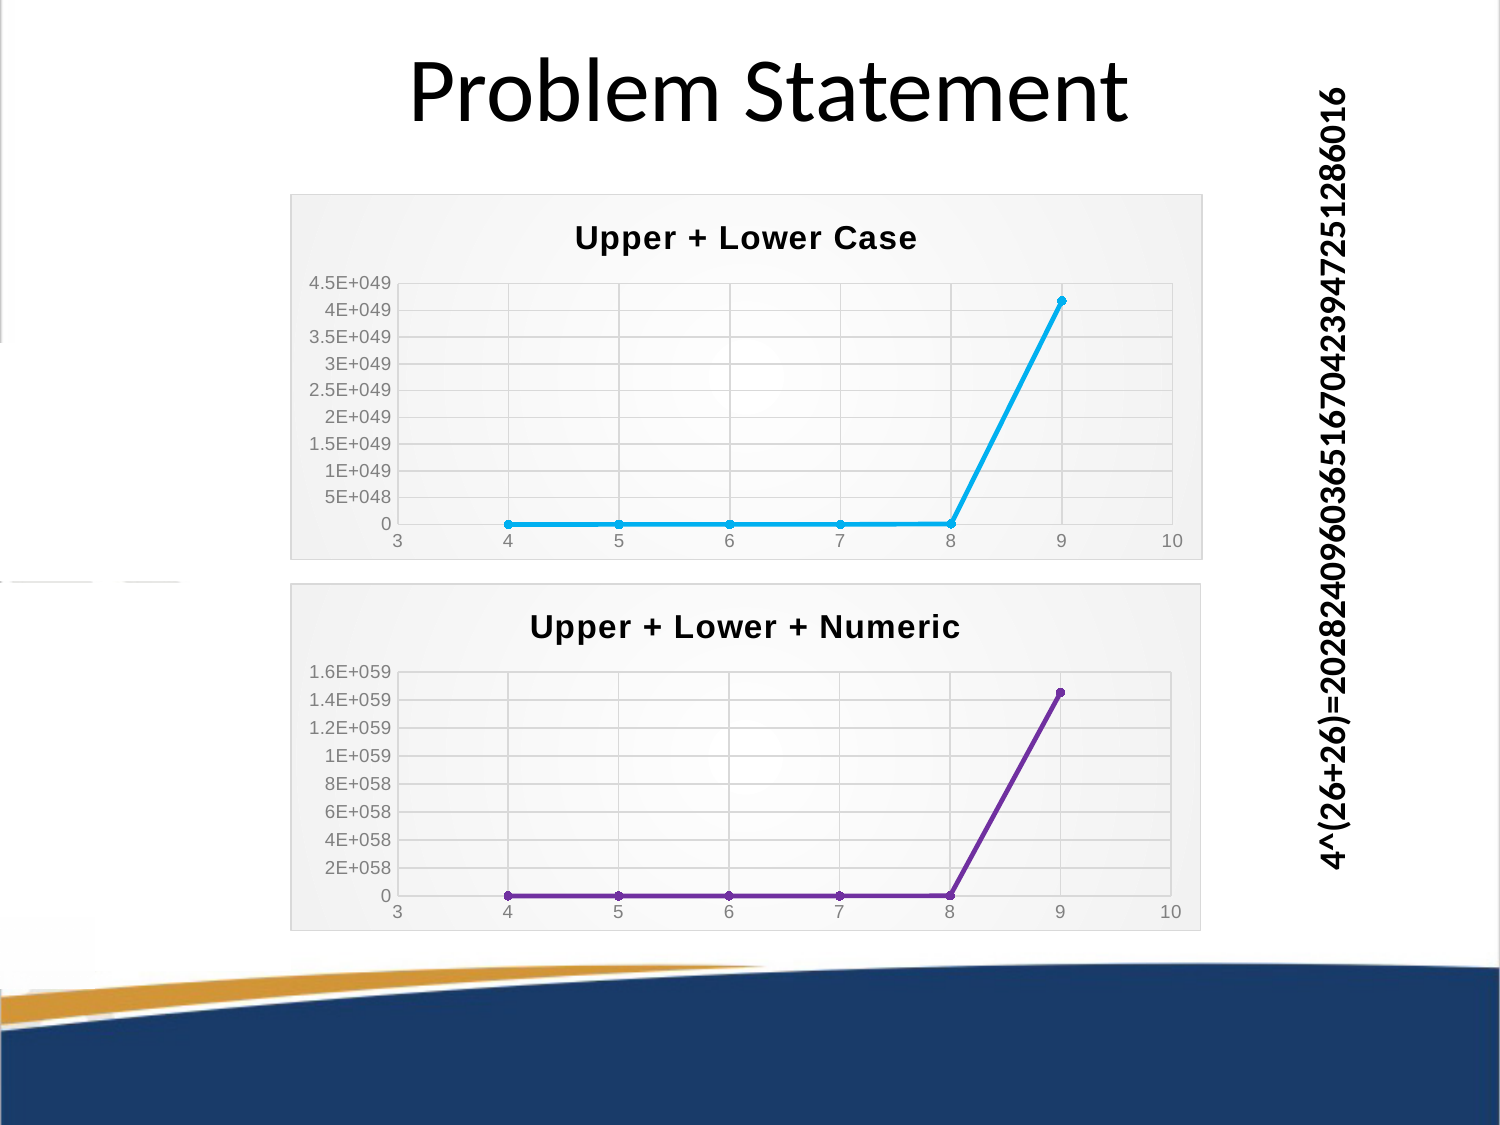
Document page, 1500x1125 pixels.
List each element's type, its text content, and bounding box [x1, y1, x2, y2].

chart [289, 193, 1203, 561]
picture [0, 0, 1500, 1125]
text_box 4^(26+26)=20282409603651670423947251286016 [1300, 39, 1360, 886]
chart [289, 582, 1202, 932]
title Problem Statement [94, 25, 1445, 144]
